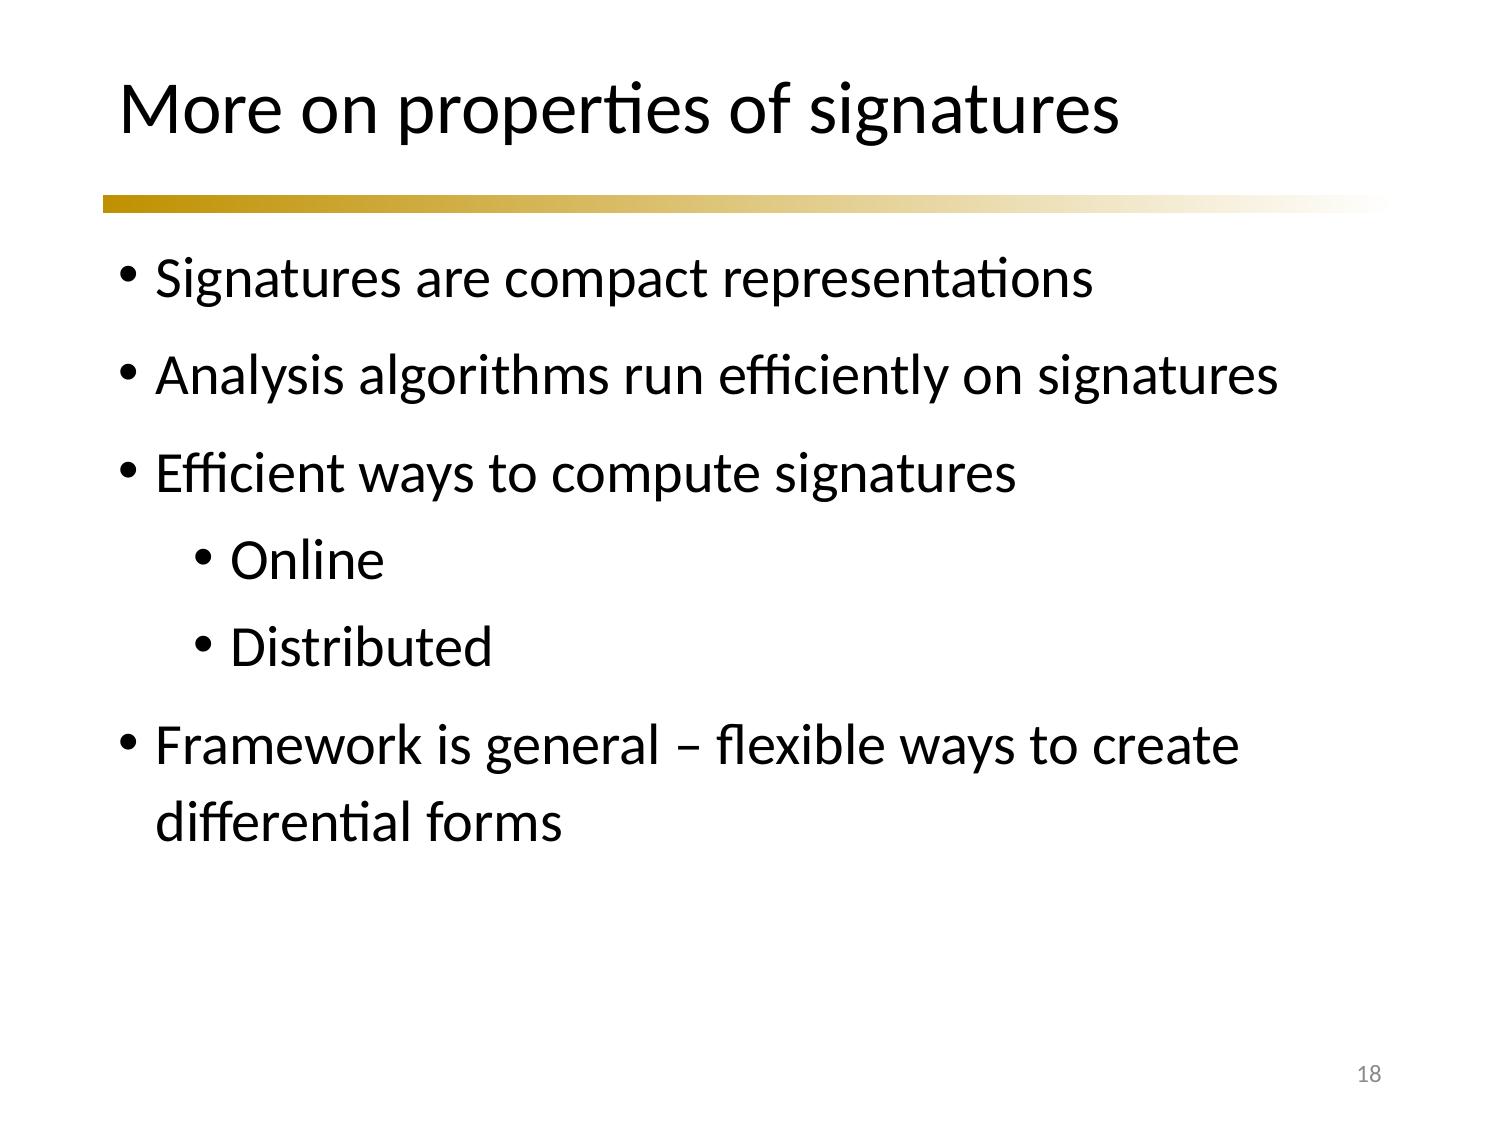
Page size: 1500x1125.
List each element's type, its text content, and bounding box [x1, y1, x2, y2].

title More on properties of signatures [103, 24, 1397, 196]
slide_number 18 [1059, 1042, 1397, 1103]
list Signatures are compact representations Analysis algorithms run efficiently on signatures Efficient ways to compute signatures Online Distributed Framework is general – flexible ways to create differential forms [103, 224, 1397, 1014]
